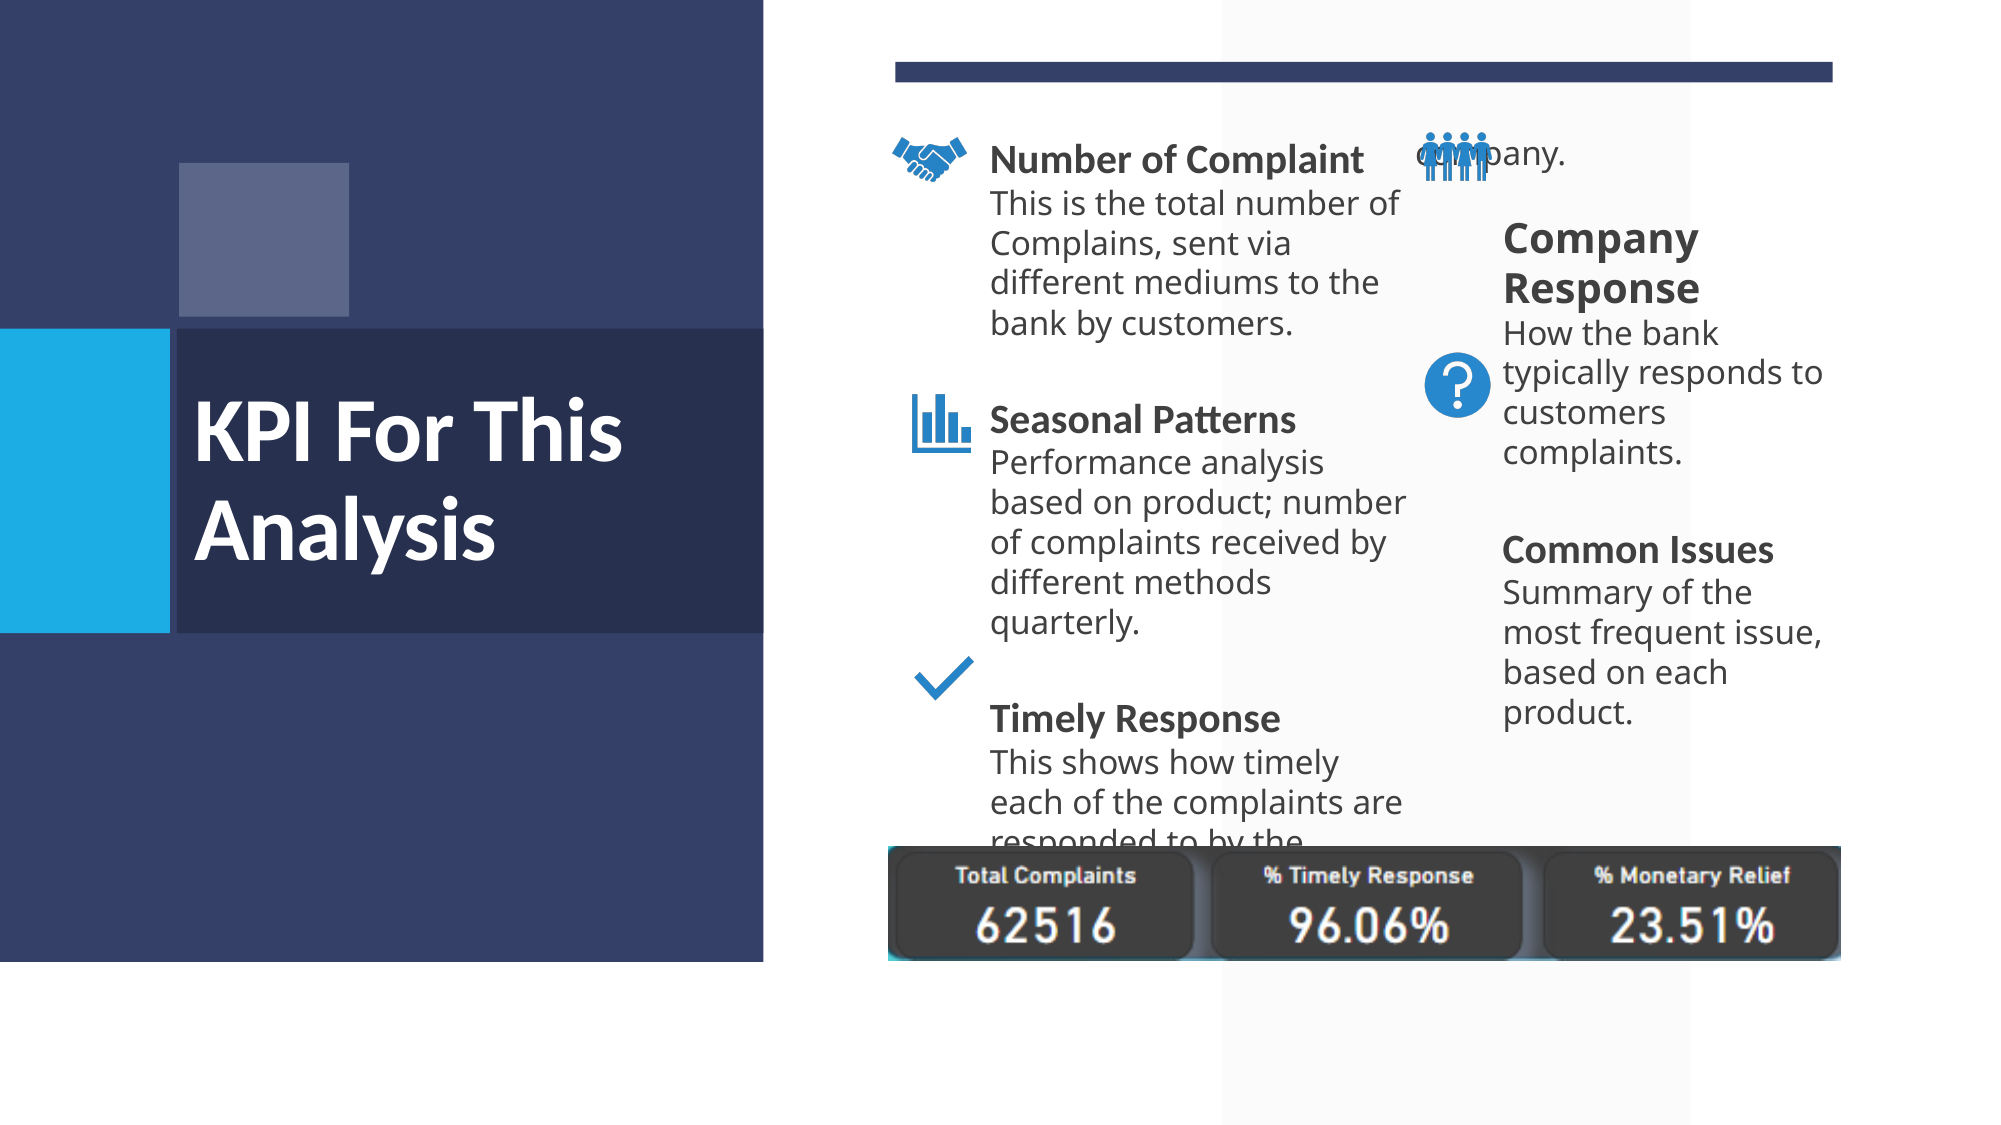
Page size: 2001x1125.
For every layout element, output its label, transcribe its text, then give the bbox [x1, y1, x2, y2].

text_box [1414, 114, 1498, 199]
picture [887, 846, 1841, 961]
list Number of Complaint This is the total number of Complains, sent via different mediums to the bank by customers. Seasonal Patterns Performance analysis based on product; number of complaints received by different methods quarterly. Timely Response This shows how timely each of the complaints are responded to by the company. Company Response How the bank typically responds to customers complaints. Common Issues Summary of the most frequent issue, based on each product. [989, 115, 1841, 843]
text_box [899, 381, 984, 465]
text_box [912, 644, 976, 712]
text_box [1415, 343, 1500, 427]
title KPI For This Analysis [179, 309, 723, 653]
text_box [887, 117, 972, 202]
